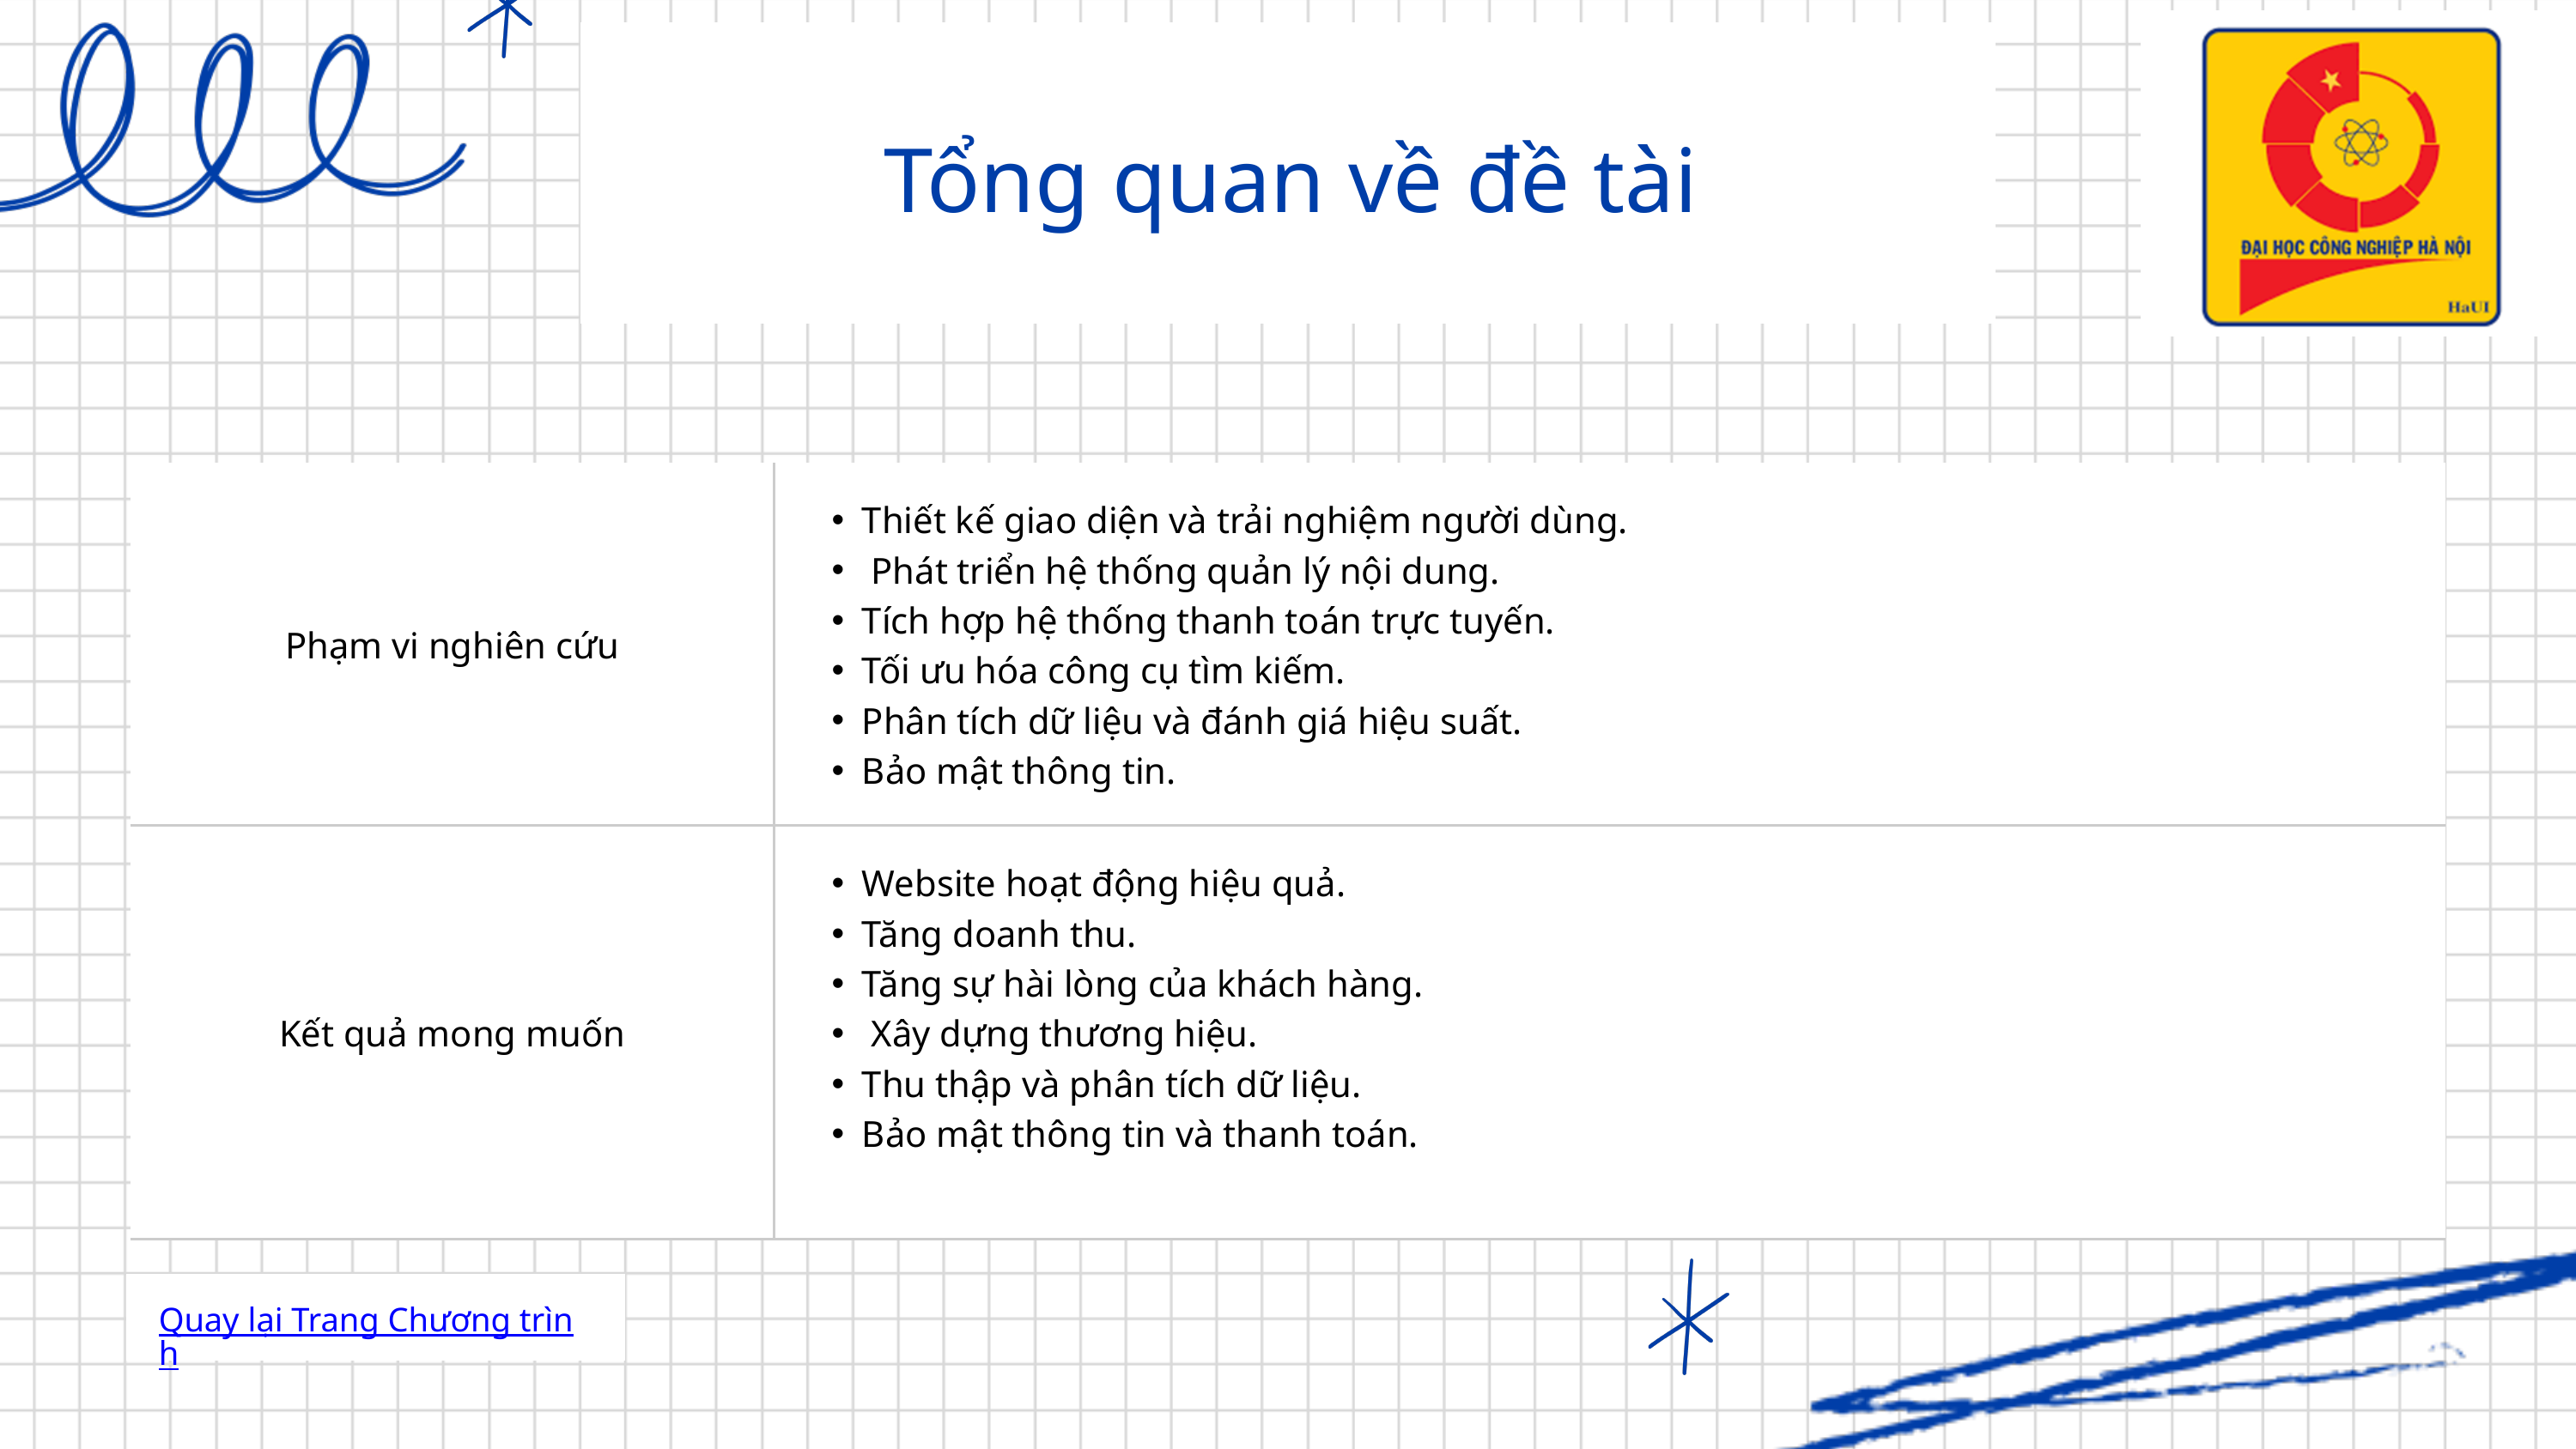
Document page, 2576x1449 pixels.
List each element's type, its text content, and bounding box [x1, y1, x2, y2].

table_header Phạm vi nghiên cứu [131, 463, 773, 824]
text_box [1648, 1258, 1729, 1375]
text_box [467, 0, 549, 58]
text_box [2141, 10, 2576, 336]
text_box [0, 21, 468, 219]
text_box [125, 1273, 625, 1361]
table_cell Kết quả mong muốn [131, 827, 773, 1238]
text_box [0, 0, 2576, 1449]
table_header Thiết kế giao diện và trải nghiệm người dùng. Phát triển hệ thống quản lý nội dung. Tích hợp hệ thống thanh toán trực tuyến. Tối ưu hóa công cụ tìm kiếm. Phân tích dữ liệu và đánh giá hiệu suất. Bảo mật thông tin. [775, 463, 2445, 824]
text_box [1688, 1239, 2576, 1449]
table_cell Website hoạt động hiệu quả. Tăng doanh thu. Tăng sự hài lòng của khách hàng. Xây dựng thương hiệu. Thu thập và phân tích dữ liệu. Bảo mật thông tin và thanh toán. [775, 827, 2445, 1238]
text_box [580, 21, 1996, 324]
